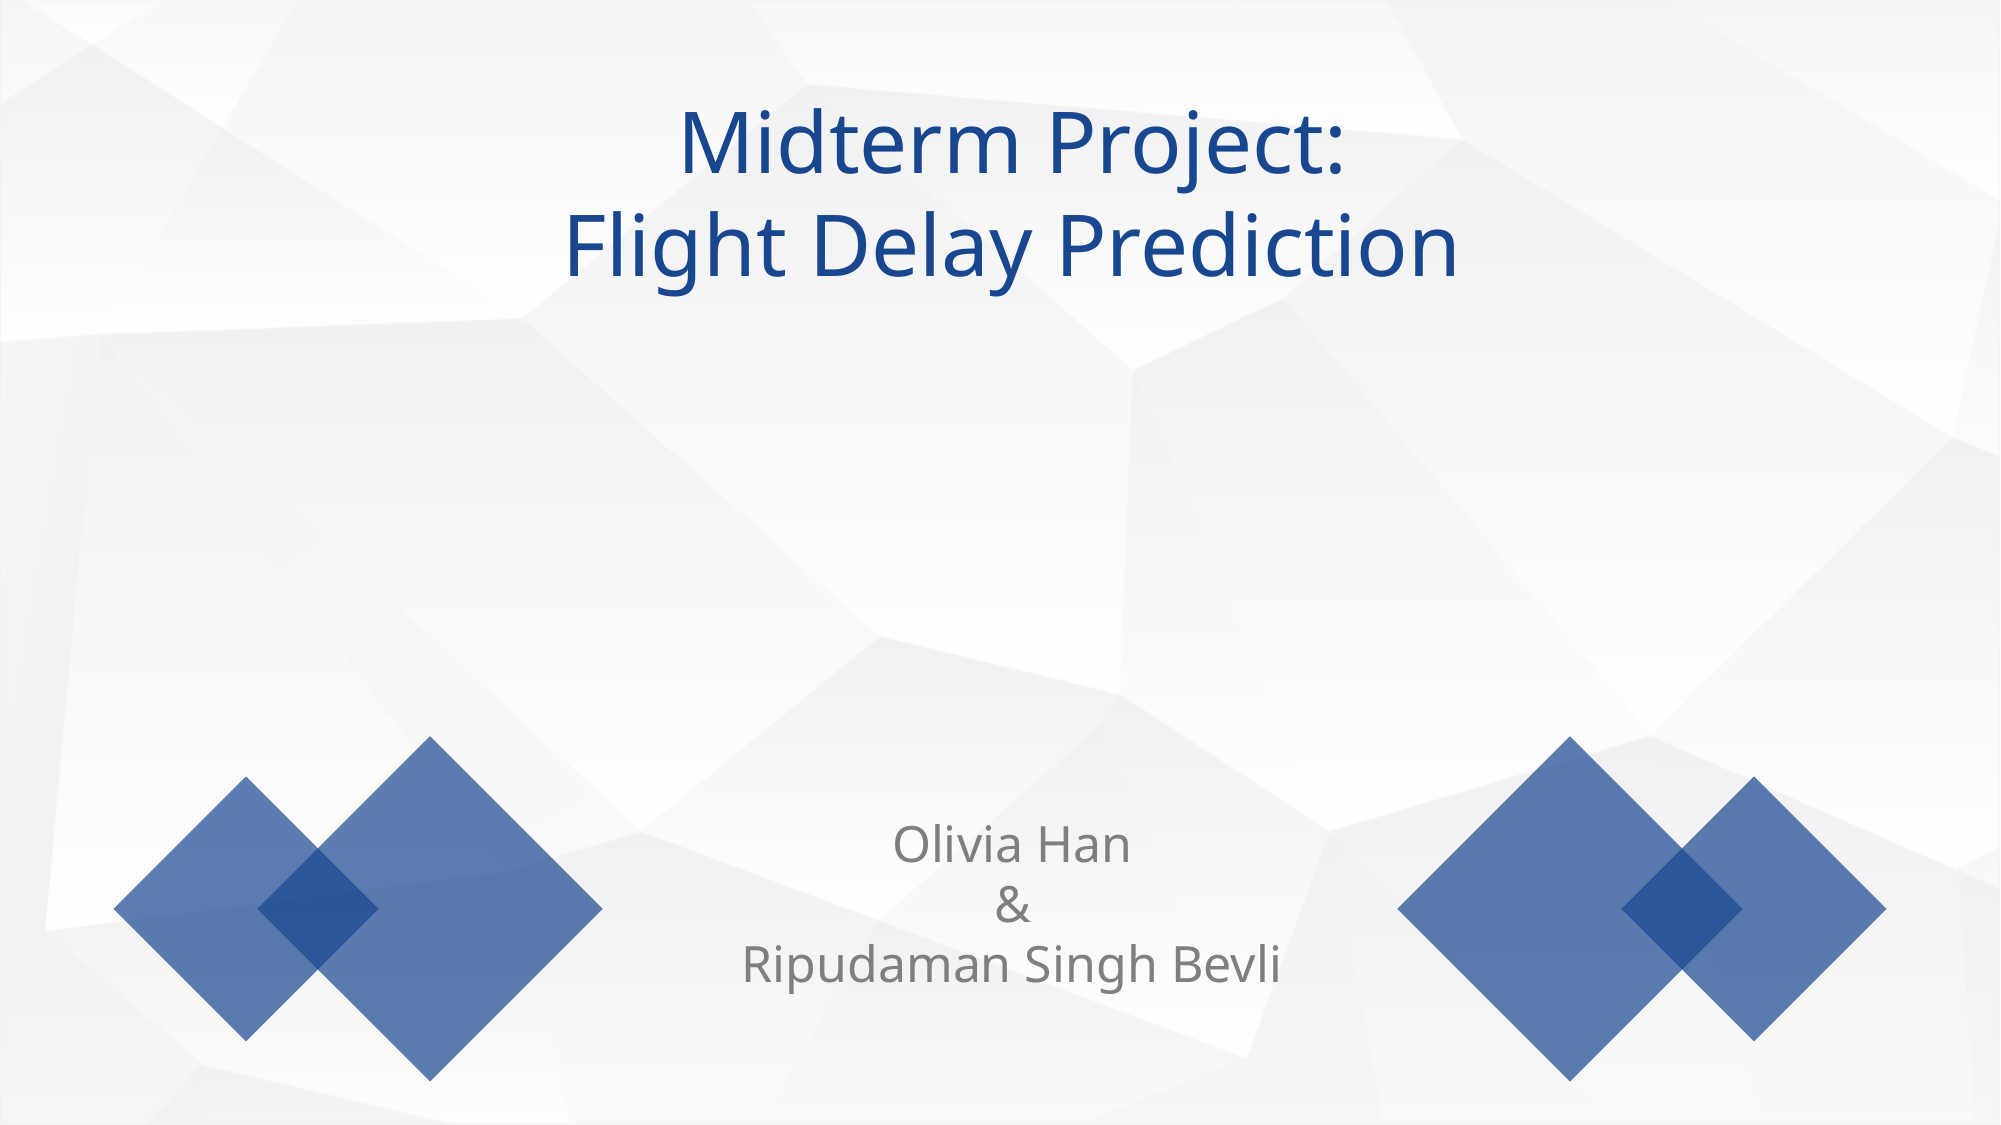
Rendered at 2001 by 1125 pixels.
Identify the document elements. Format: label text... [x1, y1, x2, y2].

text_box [113, 735, 1887, 1082]
text_box Midterm Project: Flight Delay Prediction [0, 80, 2000, 217]
picture [0, 0, 2001, 1125]
